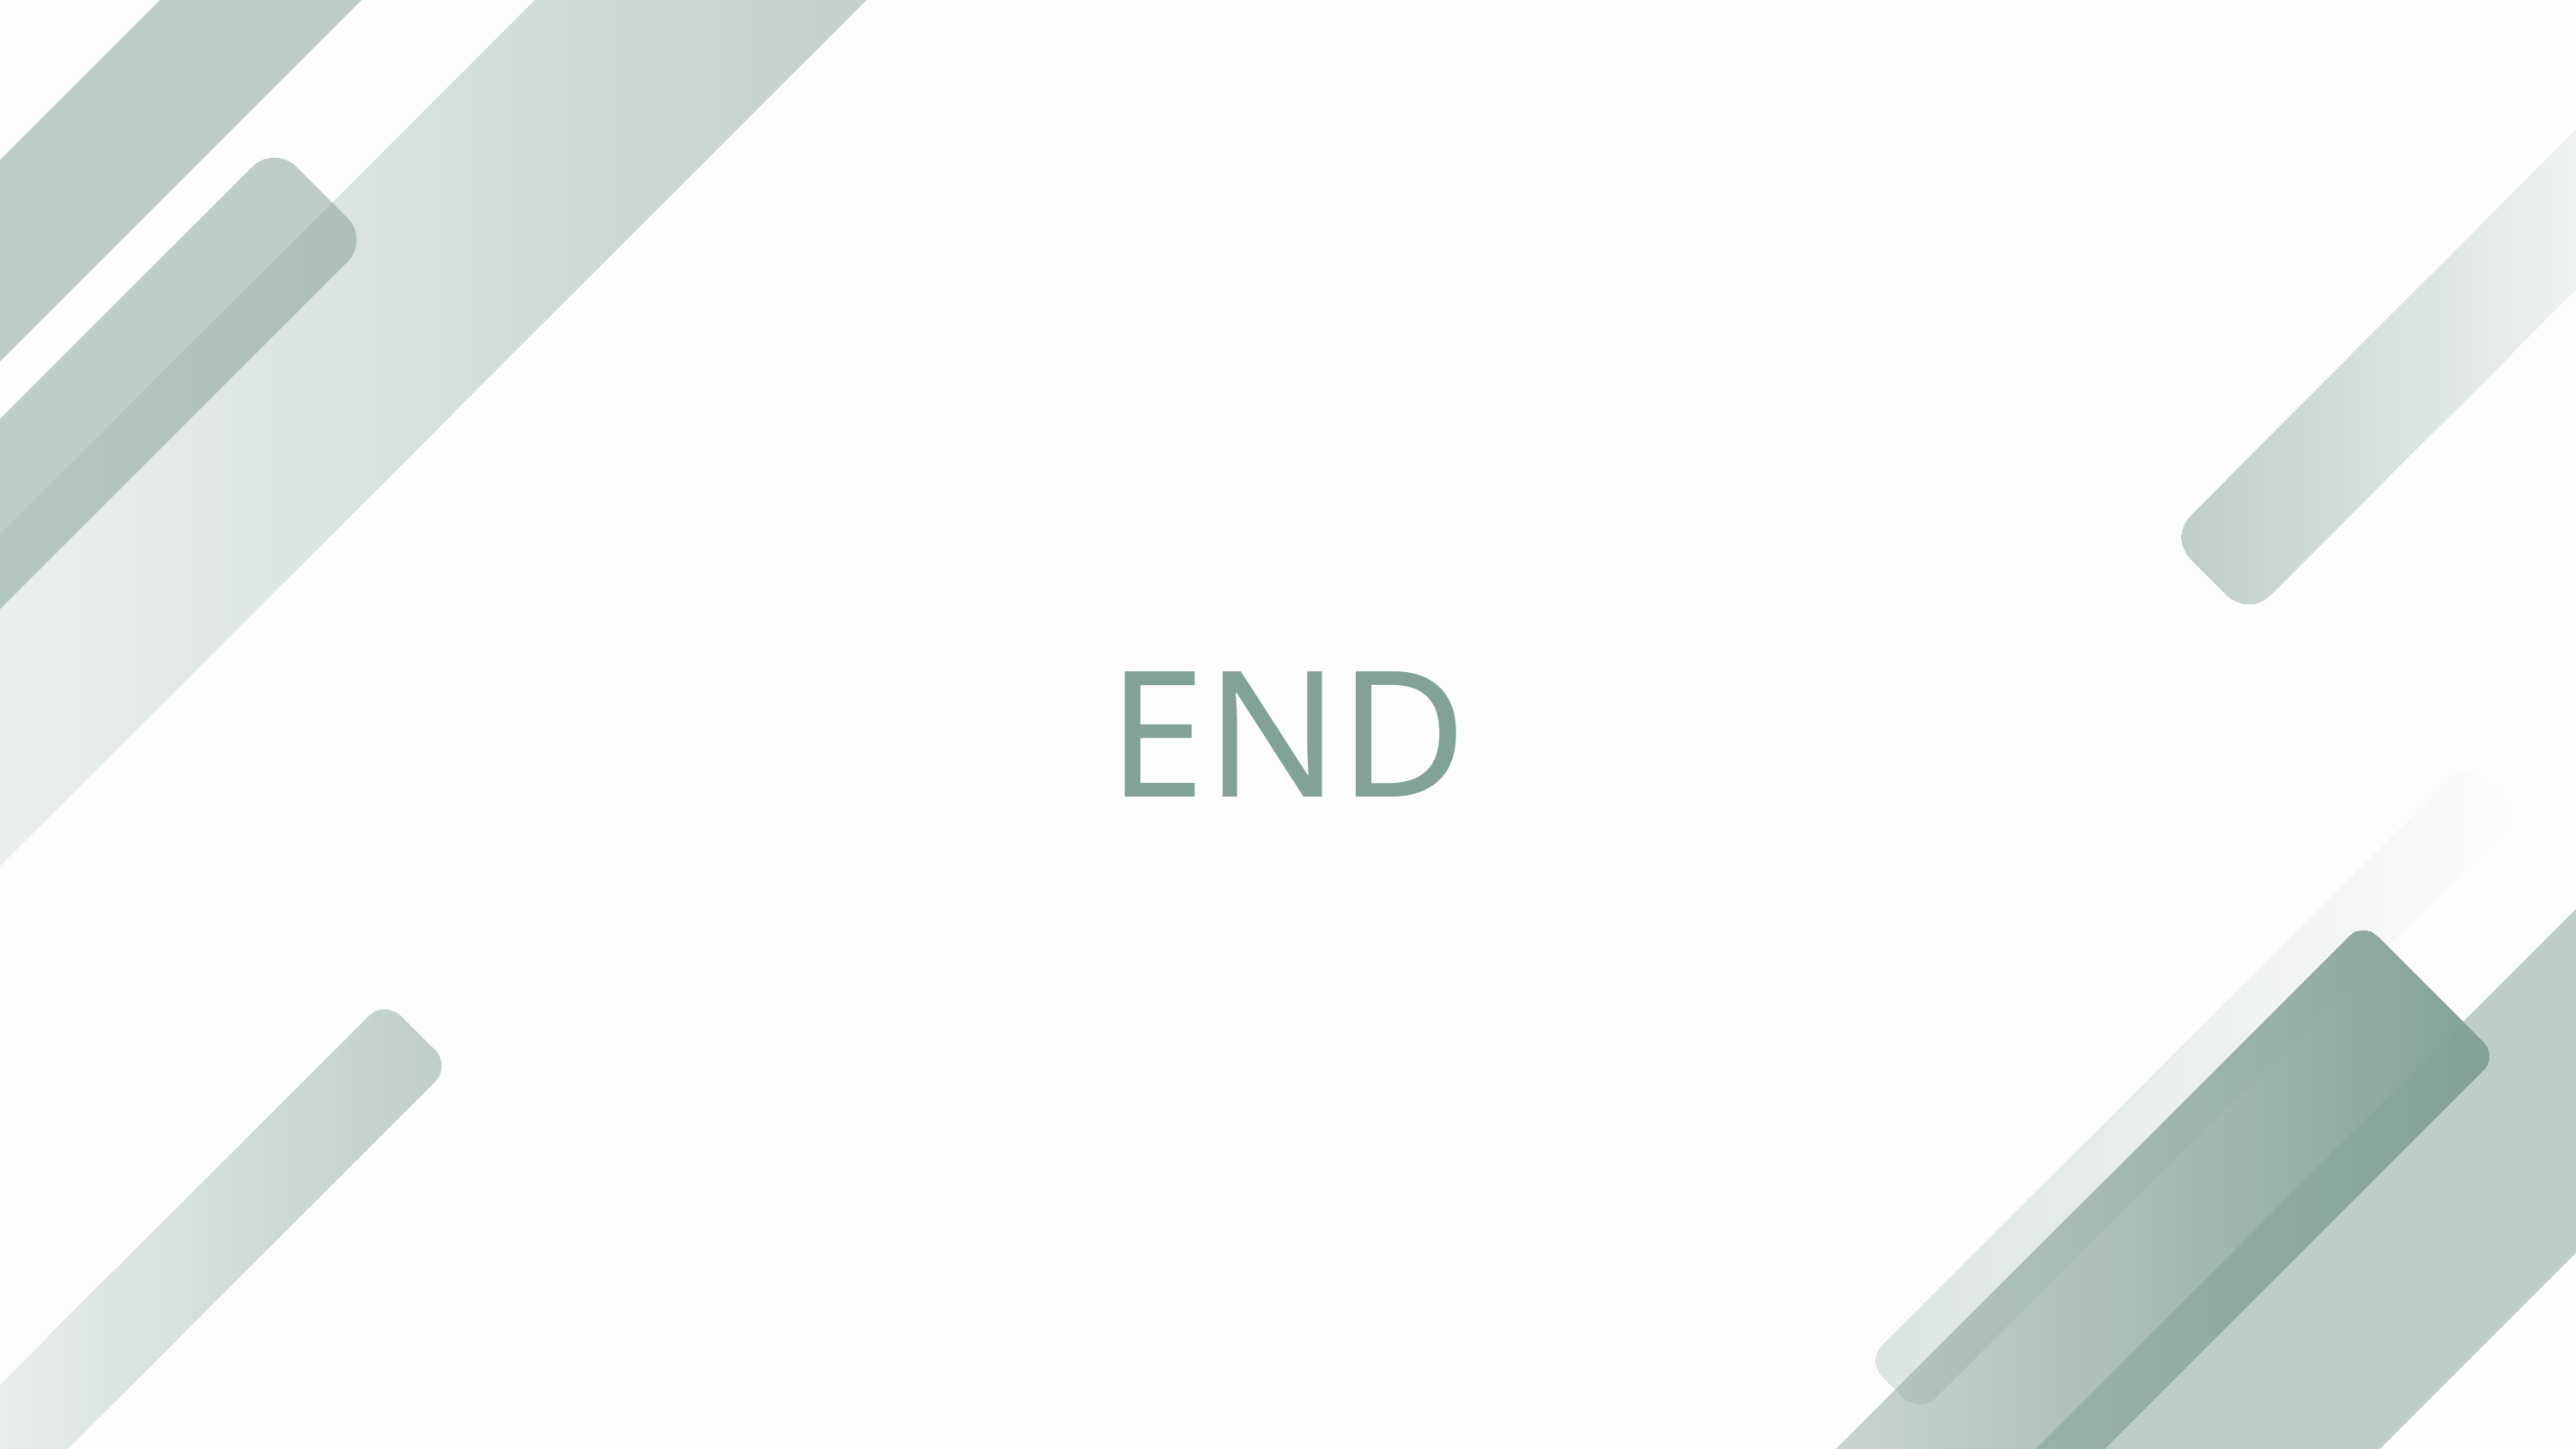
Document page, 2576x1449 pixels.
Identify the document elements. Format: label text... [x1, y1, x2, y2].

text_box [0, 298, 1084, 533]
text_box END [834, 600, 1742, 833]
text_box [0, 351, 416, 487]
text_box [0, 94, 477, 238]
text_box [2116, 297, 2576, 411]
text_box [1658, 1224, 2576, 1410]
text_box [1182, 1410, 2576, 1449]
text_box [0, 1289, 544, 1384]
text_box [1768, 1049, 2576, 1125]
